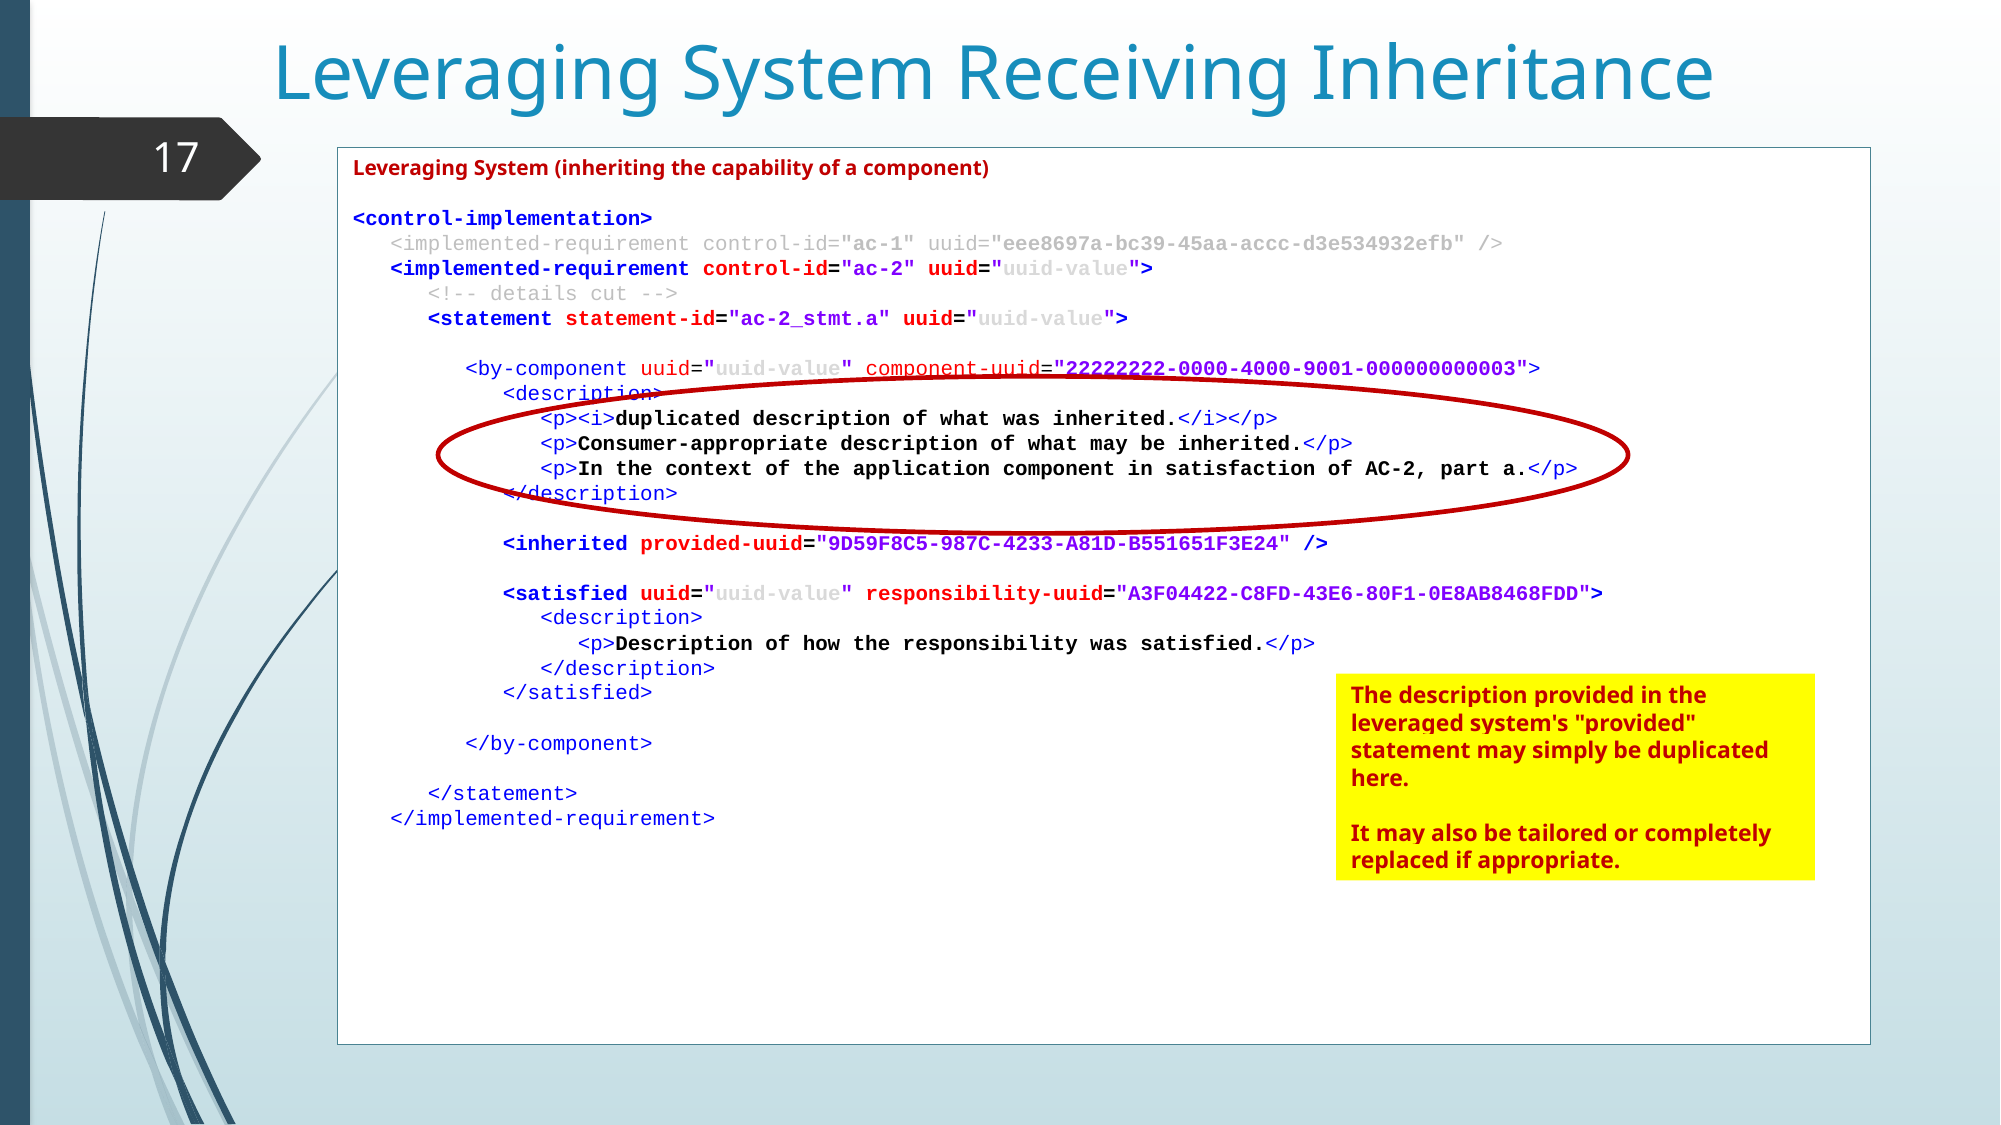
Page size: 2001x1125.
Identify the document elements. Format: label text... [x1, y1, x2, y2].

text_box [436, 375, 1630, 535]
text_box The description provided in the leveraged system's "provided" statement may simply be duplicated here. It may also be tailored or completely replaced if appropriate. [1336, 673, 1815, 881]
text_box Leveraging System (inheriting the capability of a component) <control-implementation> <implemented-requirement control-id="ac-1" uuid="eee8697a-bc39-45aa-accc-d3e534932efb" /> <implemented-requirement control-id="ac-2" uuid="uuid-value"> <!-- details cut --> <statement statement-id="ac-2_stmt.a" uuid="uuid-value"> <by-component uuid="uuid-value" component-uuid="22222222-0000-4000-9001-000000000003"> <description> <p><i>duplicated description of what was inherited.</i></p> <p>Consumer-appropriate description of what may be inherited.</p> <p>In the context of the application component in satisfaction of AC-2, part a.</p> </description> <inherited provided-uuid="9D59F8C5-987C-4233-A81D-B551651F3E24" /> <satisfied uuid="uuid-value" responsibility-uuid="A3F04422-C8FD-43E6-80F1-0E8AB8468FDD"> <description> <p>Description of how the responsibility was satisfied.</p> </description> </satisfied> </by-component> </statement> </implemented-requirement> [337, 147, 1871, 1045]
title Leveraging System Receiving Inheritance [257, 17, 1905, 160]
slide_number 17 [87, 129, 216, 190]
